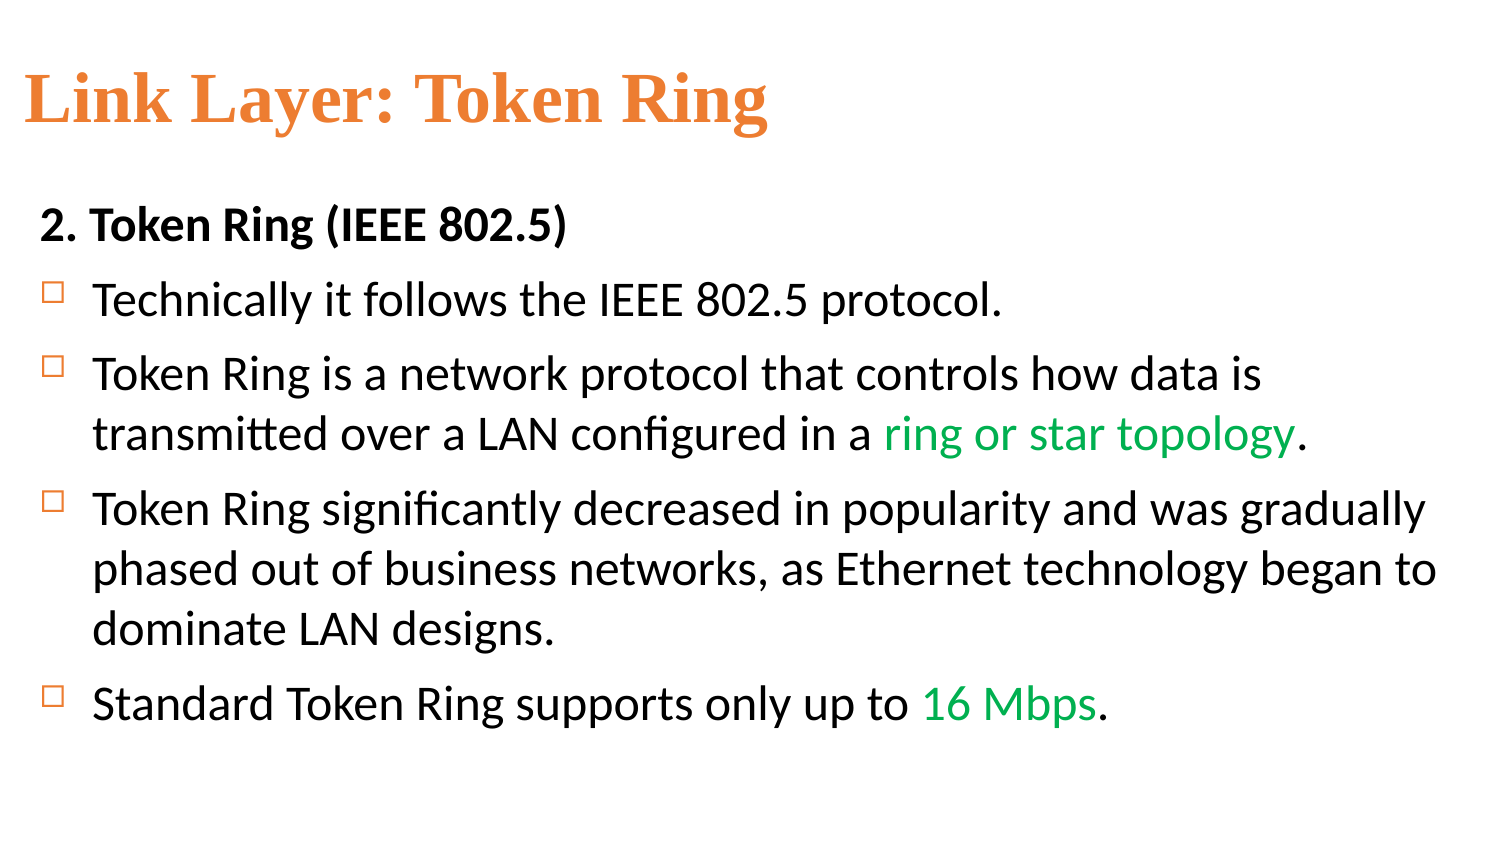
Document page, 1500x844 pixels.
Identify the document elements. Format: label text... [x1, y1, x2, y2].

text_box Link Layer: Token Ring [24, 46, 1325, 140]
text_box 2. Token Ring (IEEE 802.5) Technically it follows the IEEE 802.5 protocol. Token Ring is a network protocol that controls how data is transmitted over a LAN configured in a ring or star topology. Token Ring significantly decreased in popularity and was gradually phased out of business networks, as Ethernet technology began to dominate LAN designs. Standard Token Ring supports only up to 16 Mbps. [24, 184, 1463, 772]
